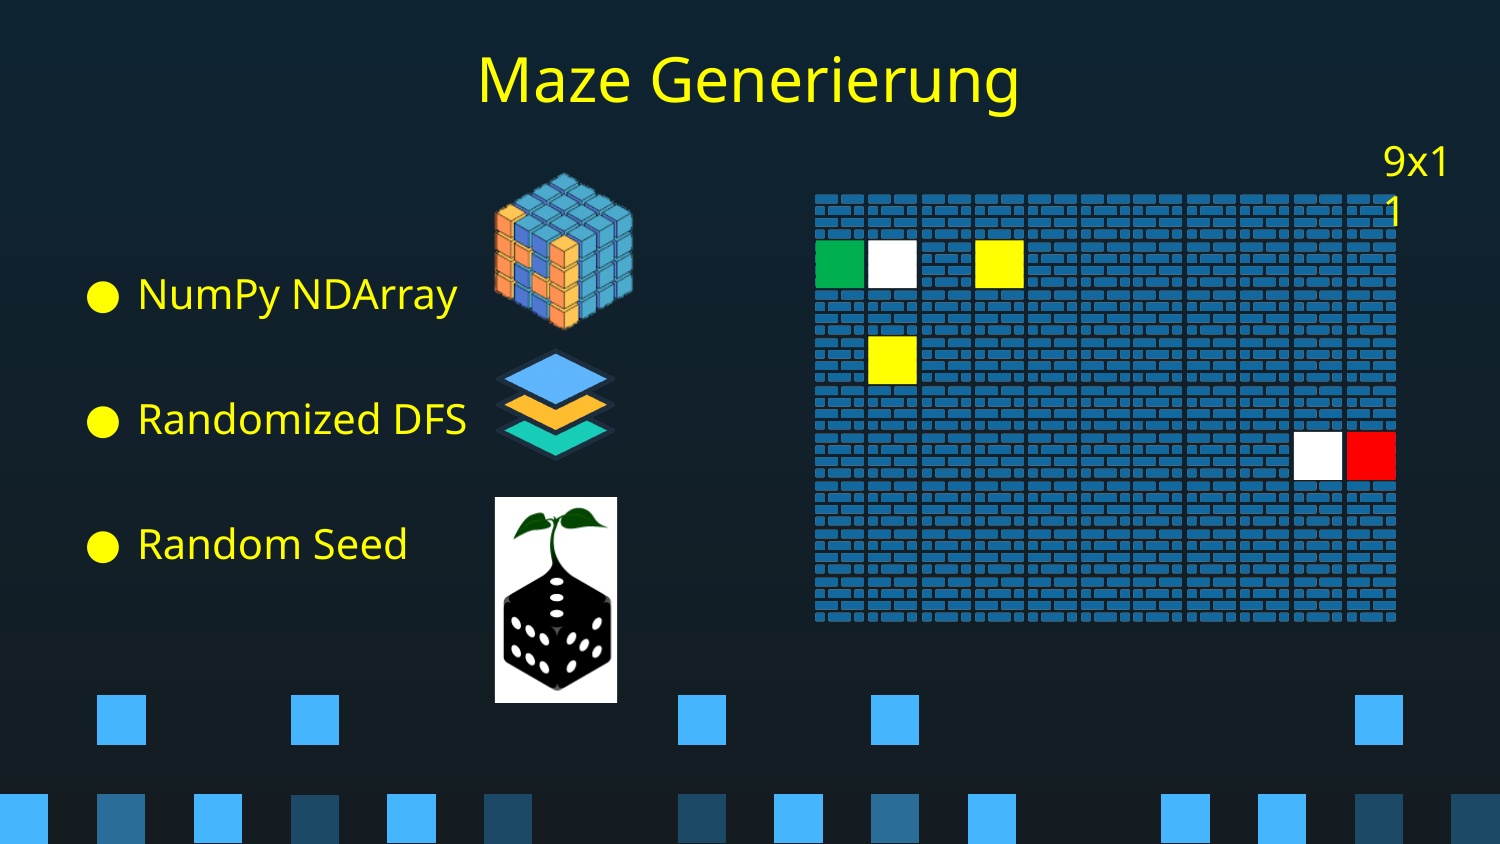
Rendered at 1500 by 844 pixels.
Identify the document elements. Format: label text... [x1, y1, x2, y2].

picture [975, 192, 1024, 624]
picture [868, 192, 917, 624]
picture [1081, 192, 1130, 624]
text_box NumPy NDArray Randomized DFS Random Seed [47, 248, 557, 511]
picture [1346, 192, 1396, 624]
picture [481, 165, 653, 468]
text_box 9x11 [1344, 119, 1486, 193]
picture [815, 192, 864, 624]
picture [1293, 192, 1343, 624]
picture [1028, 192, 1077, 624]
picture [922, 192, 971, 624]
picture [1187, 192, 1236, 624]
text_box Maze Generierung [191, 25, 1309, 188]
picture [1240, 192, 1289, 624]
picture [1133, 192, 1183, 624]
picture [494, 497, 618, 703]
